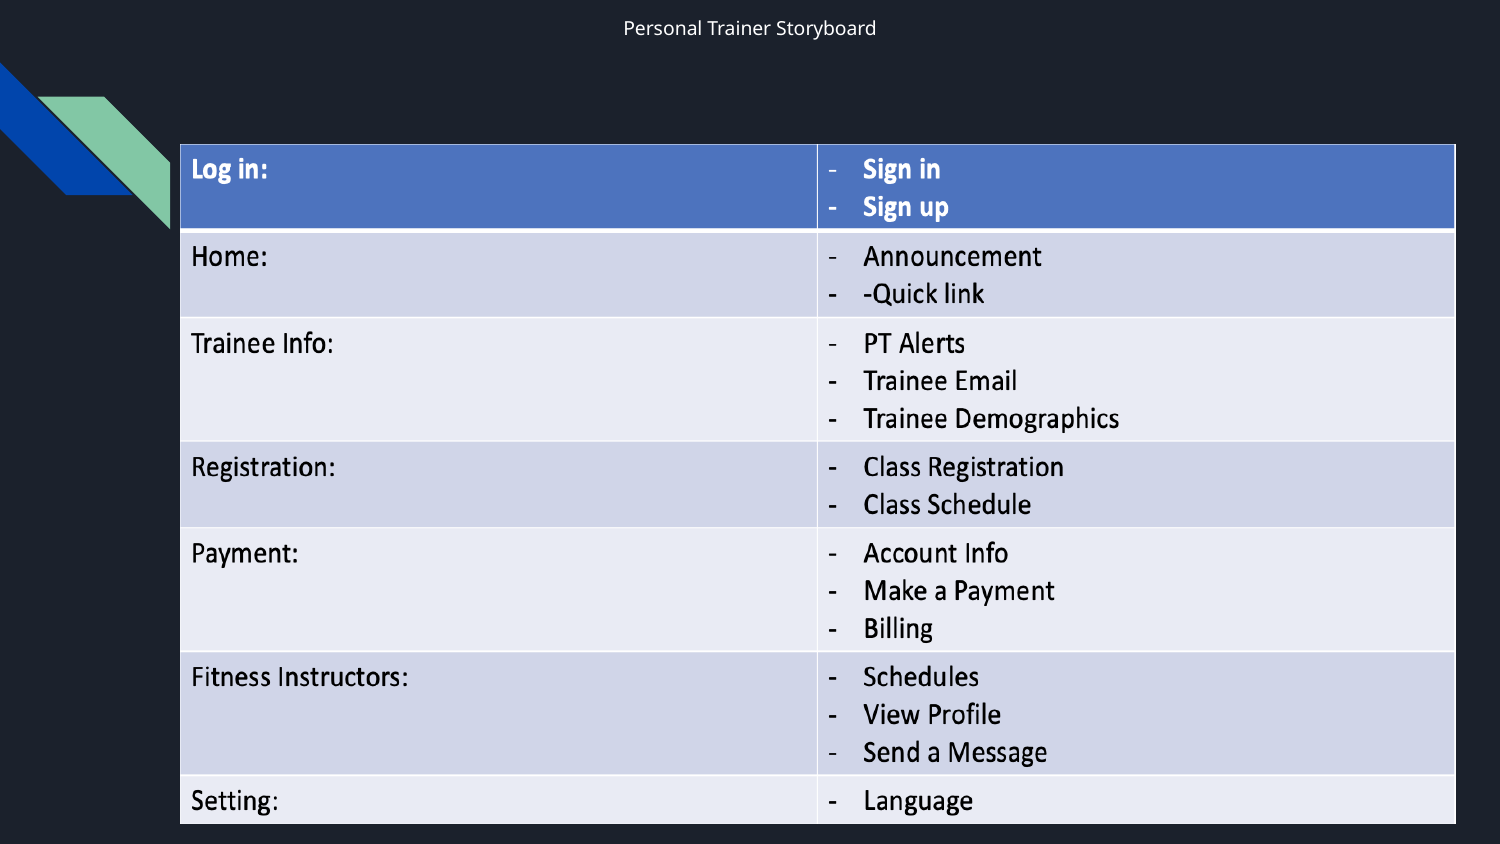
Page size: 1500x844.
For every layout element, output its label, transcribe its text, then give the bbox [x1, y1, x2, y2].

title Personal Trainer Storyboard [172, 0, 1328, 57]
picture [180, 144, 1456, 824]
